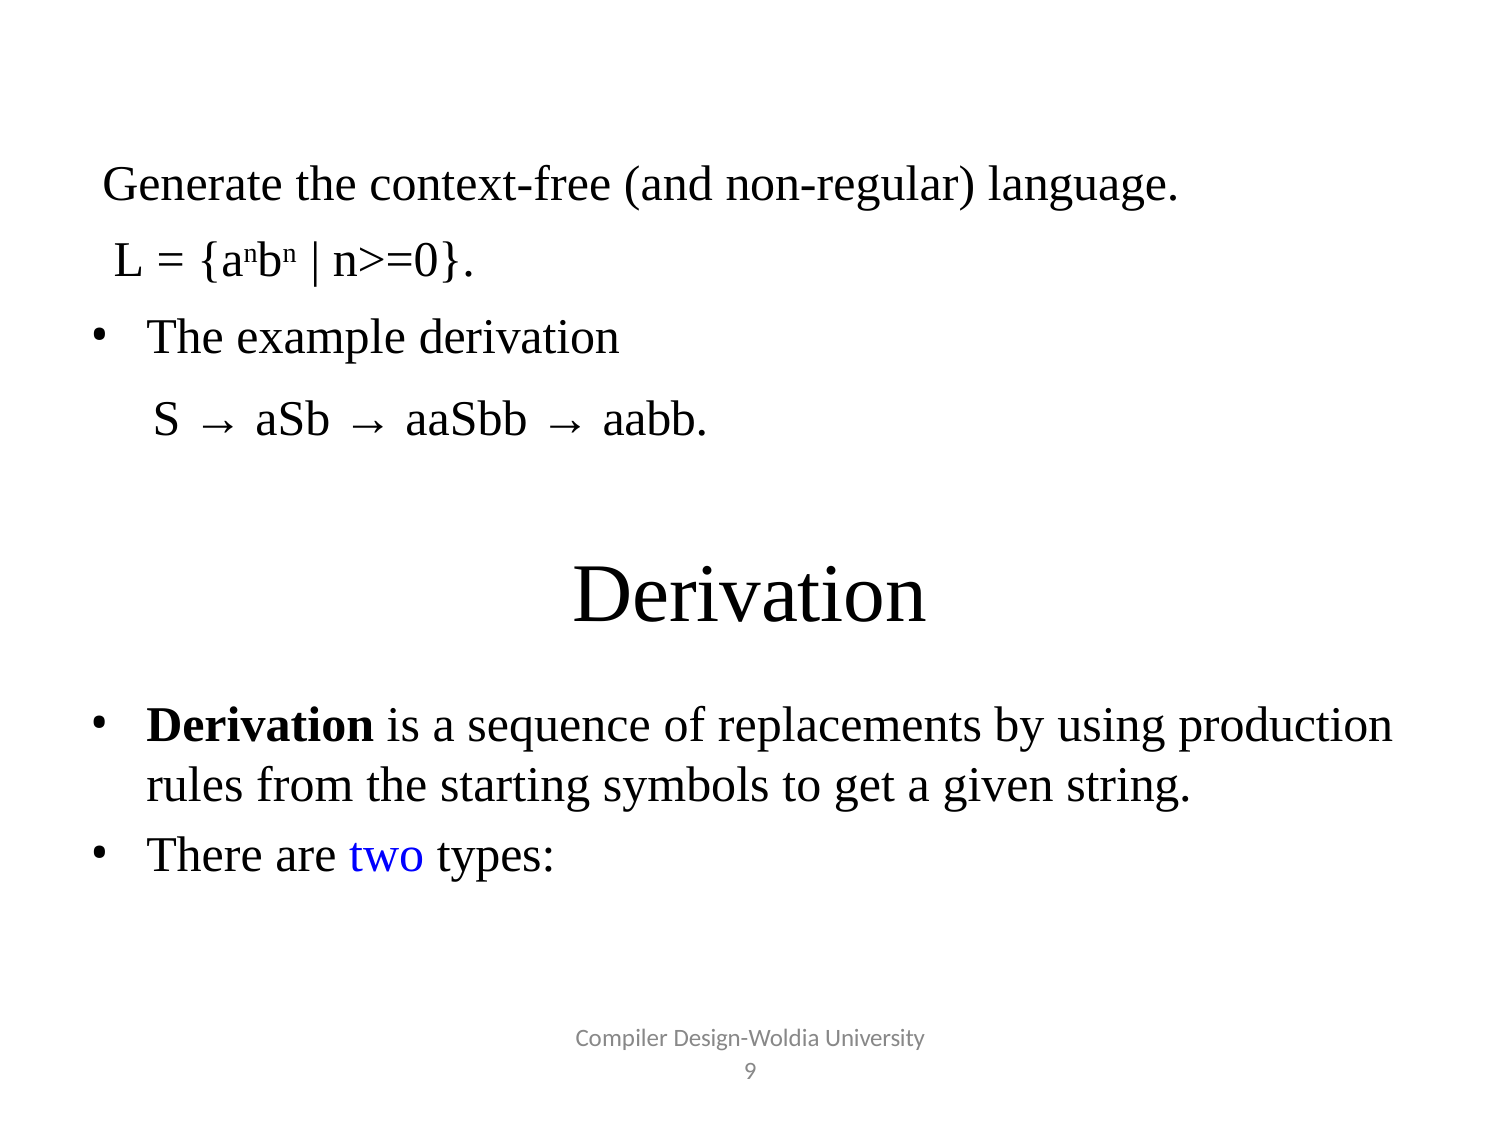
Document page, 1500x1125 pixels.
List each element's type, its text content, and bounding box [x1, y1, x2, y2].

slide_number Compiler Design-Woldia University 9 [571, 1025, 930, 1125]
text_box The example derivation S → aSb → aaSbb → aabb. Derivation Derivation is a sequence of replacements by using production rules from the starting symbols to get a given string. There are two types: [87, 279, 1396, 881]
title Generate the context-free (and non-regular) language. L = {anbn | n>=0}. [98, 132, 1184, 279]
